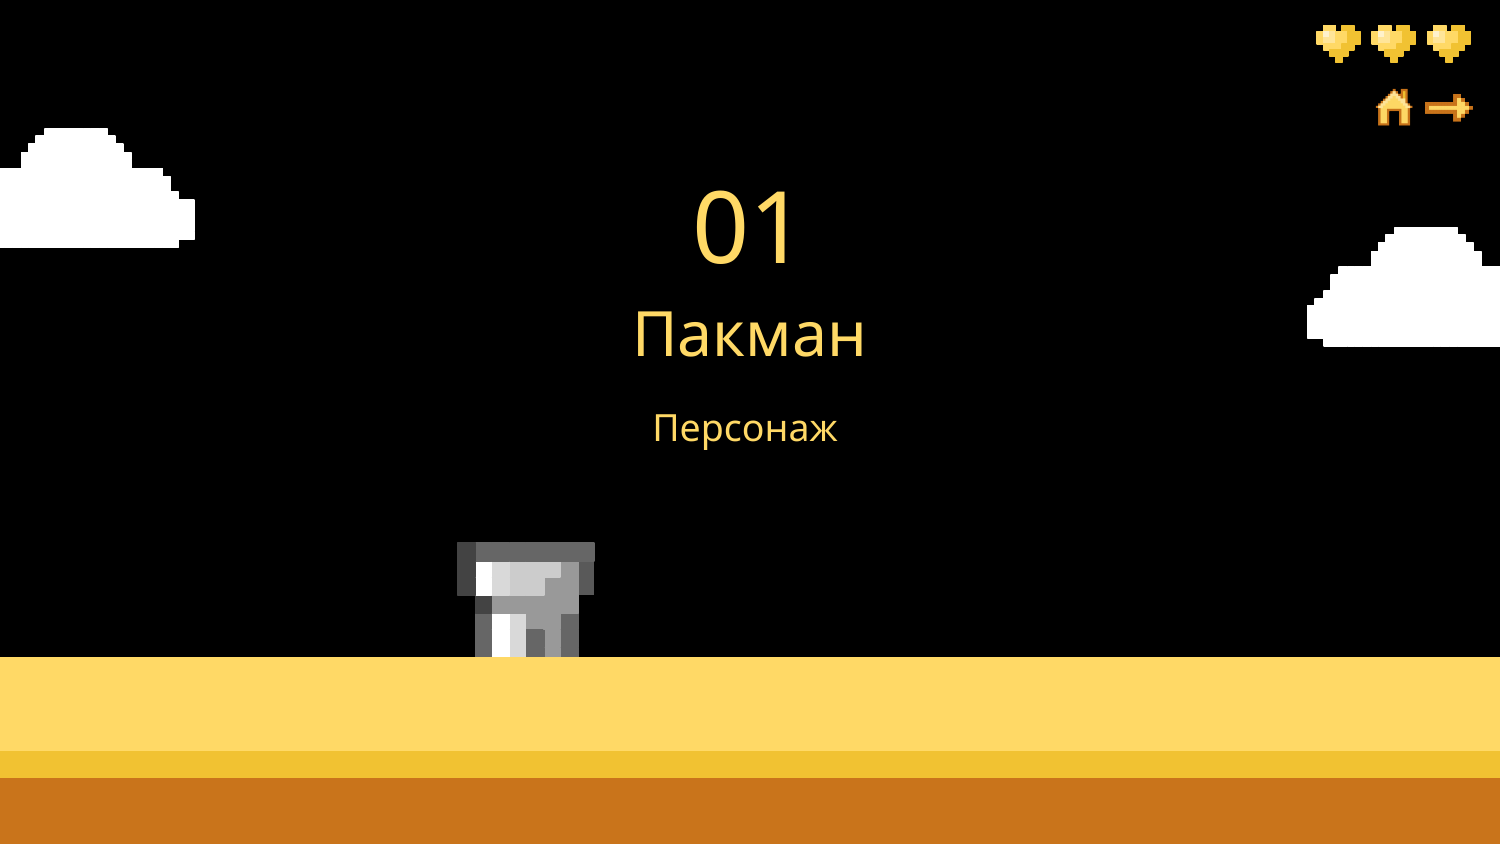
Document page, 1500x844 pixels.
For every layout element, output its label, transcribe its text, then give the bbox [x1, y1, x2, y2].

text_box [1427, 25, 1471, 63]
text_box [1371, 25, 1416, 63]
picture [1425, 92, 1473, 122]
title Пакман [218, 262, 1282, 401]
title 01 [51, 181, 1449, 299]
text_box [1316, 25, 1361, 63]
picture [1374, 88, 1413, 127]
subtitle Персонаж [287, 388, 1213, 519]
